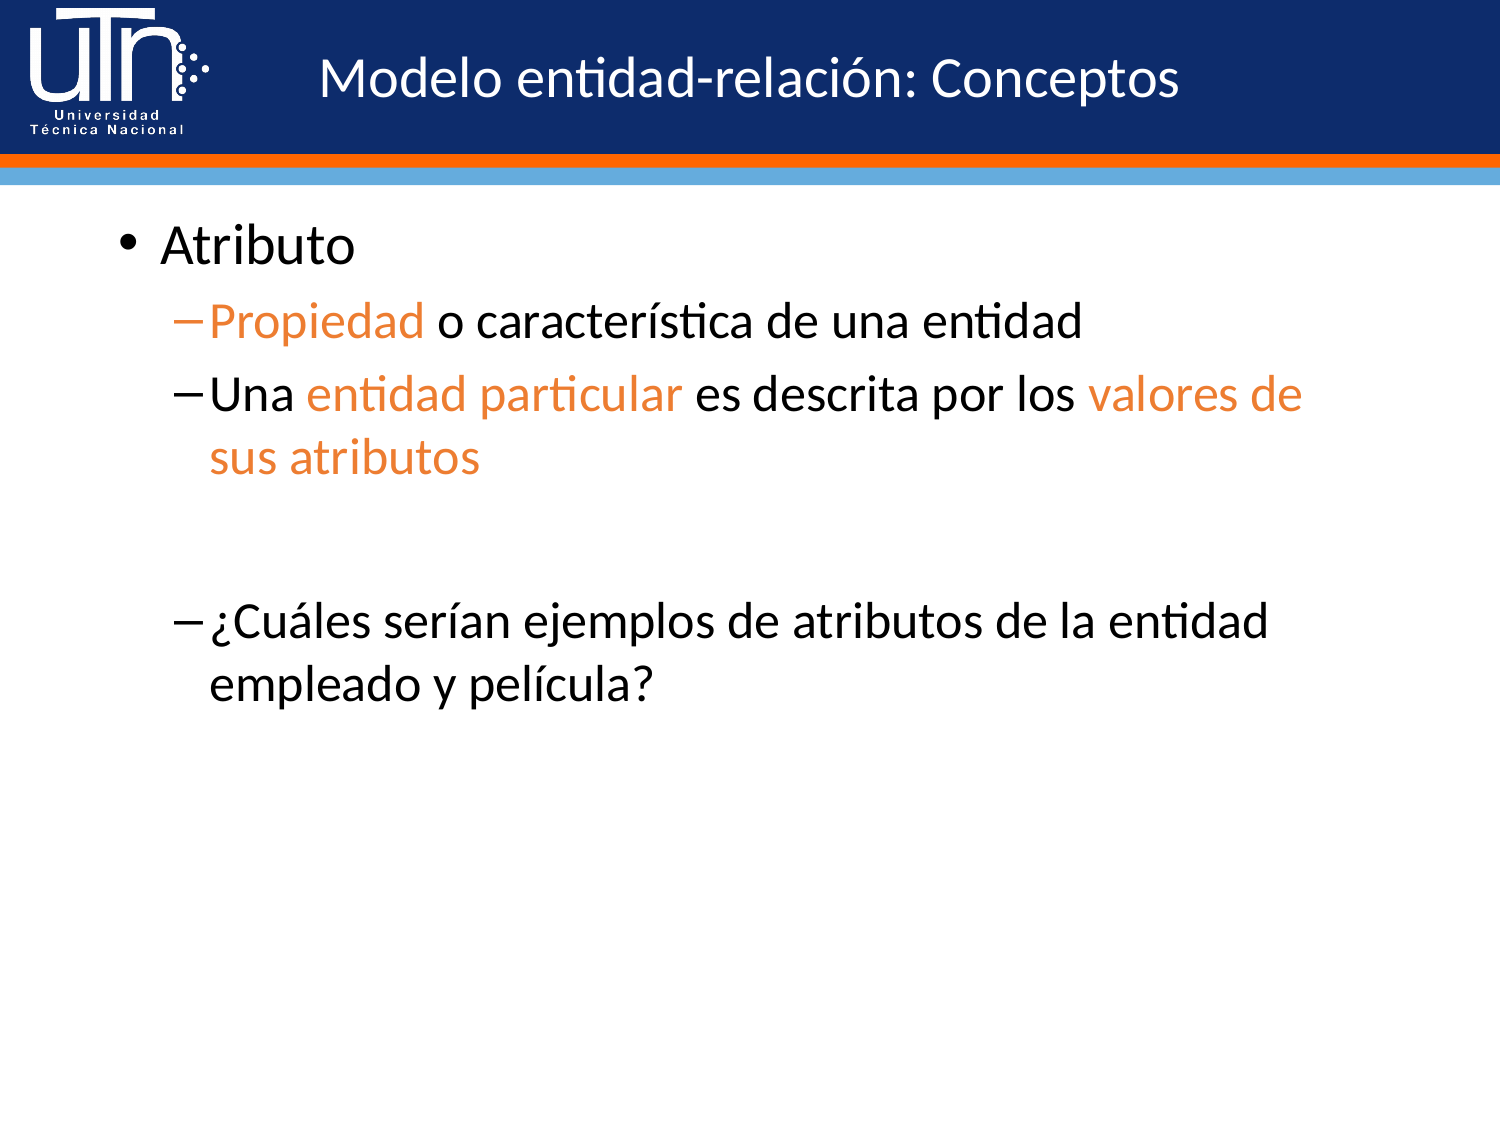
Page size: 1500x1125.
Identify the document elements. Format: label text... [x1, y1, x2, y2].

list Atributo Propiedad o característica de una entidad Una entidad particular es descrita por los valores de sus atributos ¿Cuáles serían ejemplos de atributos de la entidad empleado y película? [103, 198, 1397, 1012]
title Modelo entidad-relación: Conceptos [0, 0, 1500, 154]
